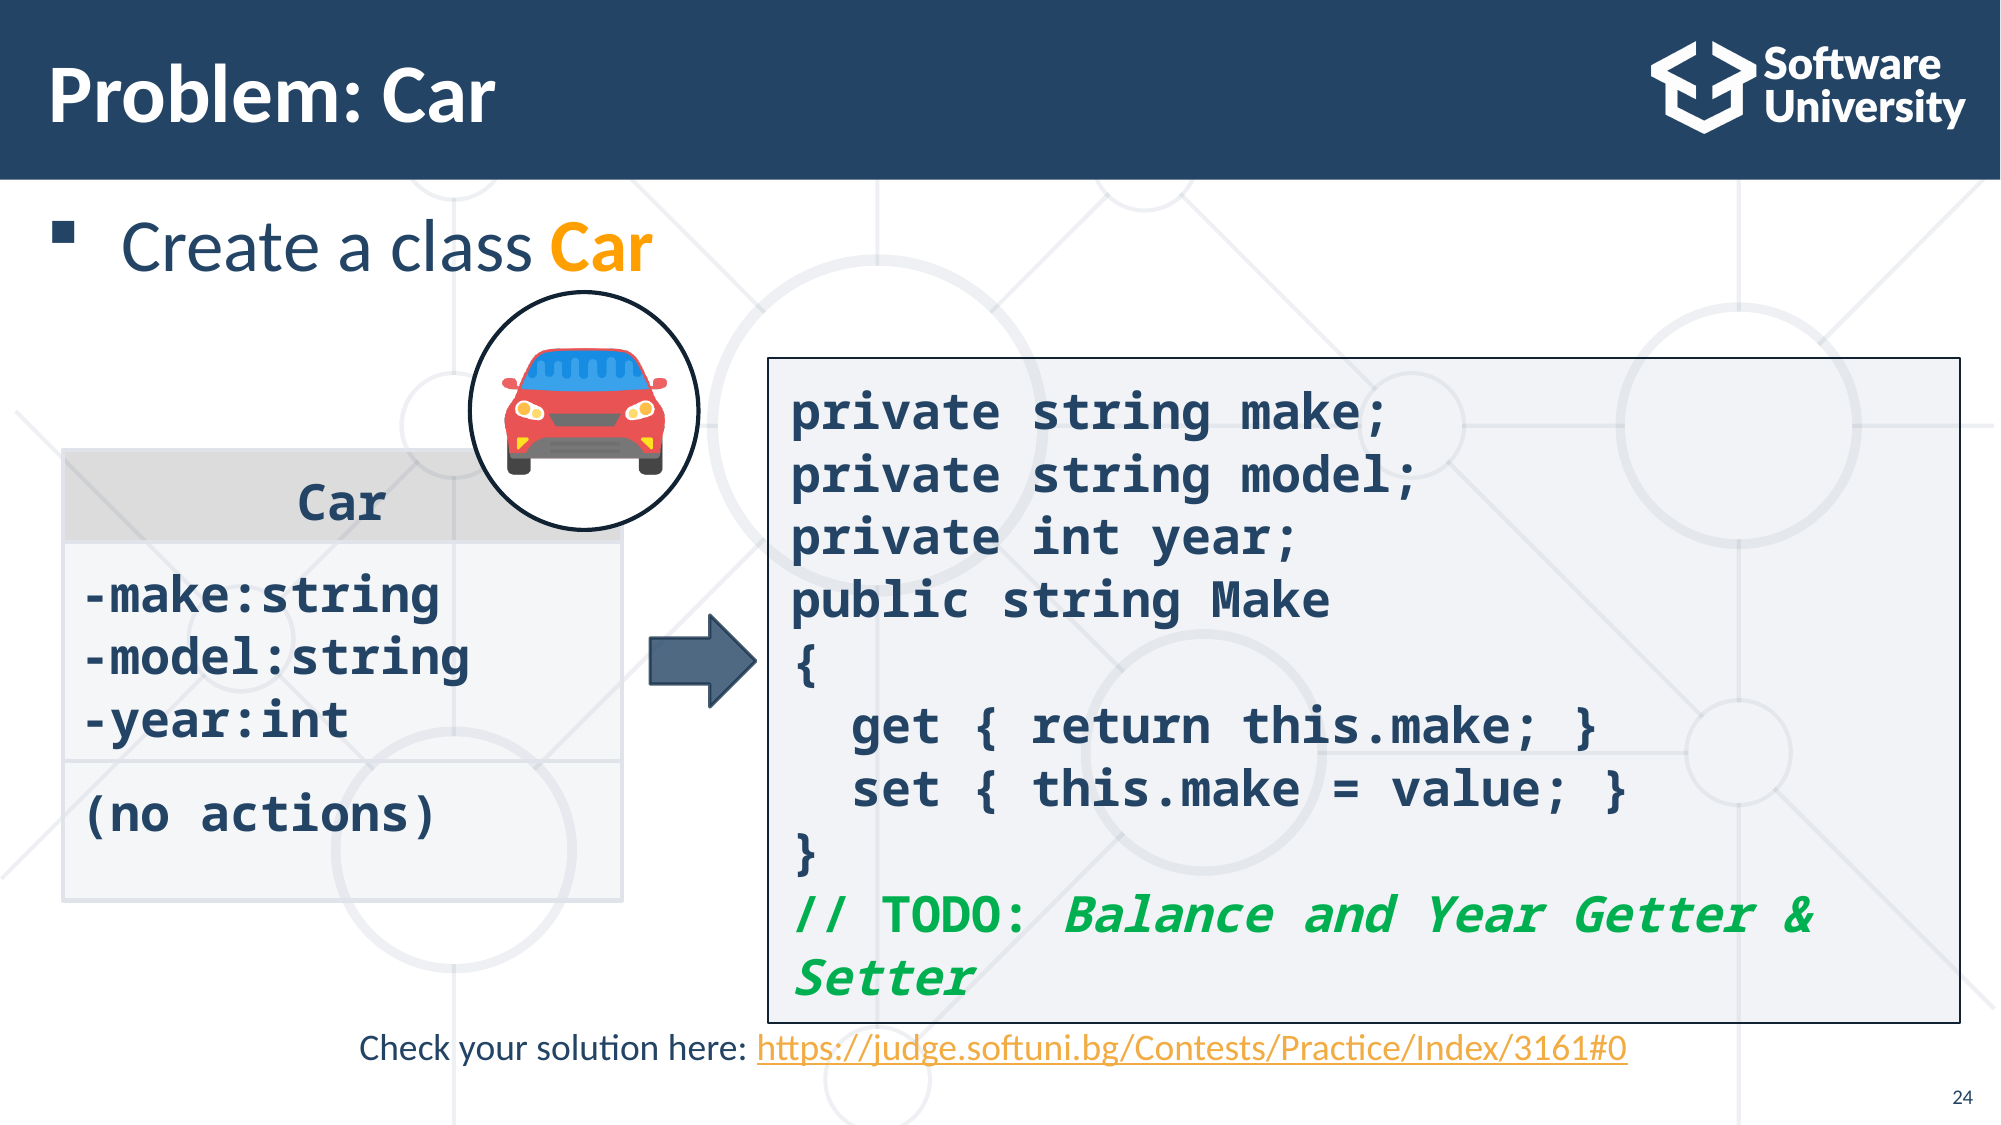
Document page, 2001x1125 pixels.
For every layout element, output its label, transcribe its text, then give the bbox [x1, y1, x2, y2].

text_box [62, 449, 622, 901]
title Problem: Car [31, 16, 1625, 162]
picture [1651, 41, 1966, 134]
picture [501, 328, 667, 493]
text_box 24 [1927, 1067, 1989, 1117]
text_box Create a class Car [31, 188, 1968, 1103]
